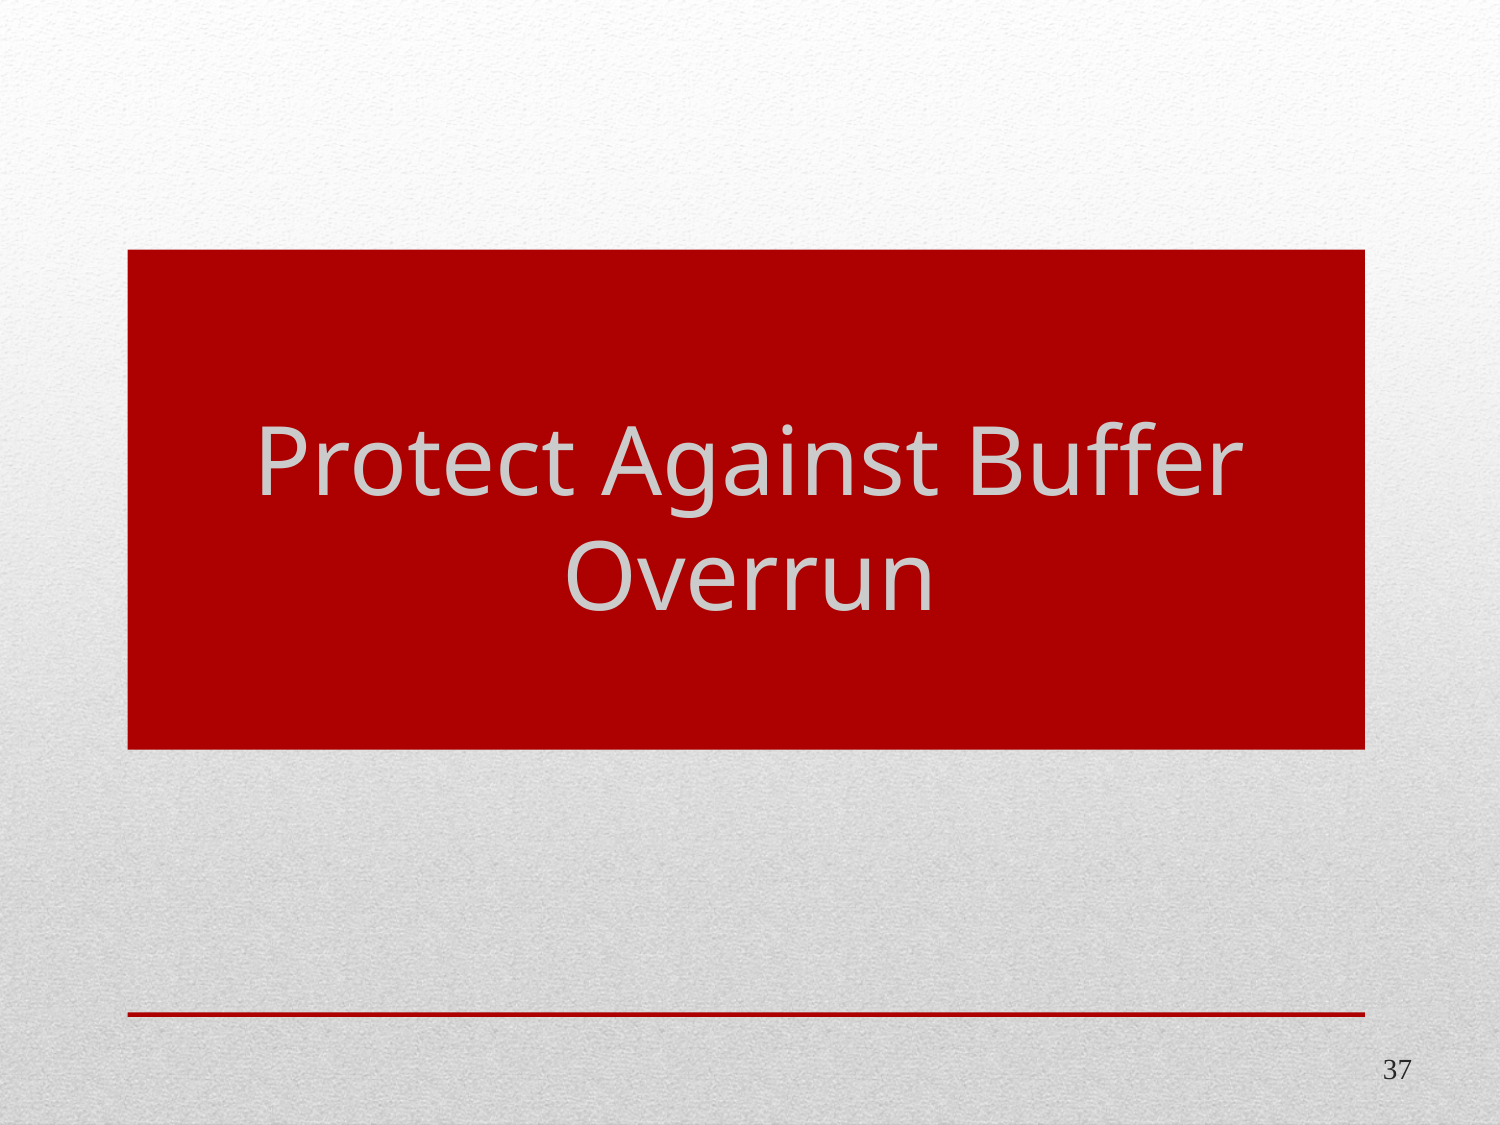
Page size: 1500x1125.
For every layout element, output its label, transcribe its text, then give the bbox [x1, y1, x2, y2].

title Protect Against Buffer Overrun [99, 362, 1400, 638]
slide_number 37 [1302, 1037, 1428, 1098]
